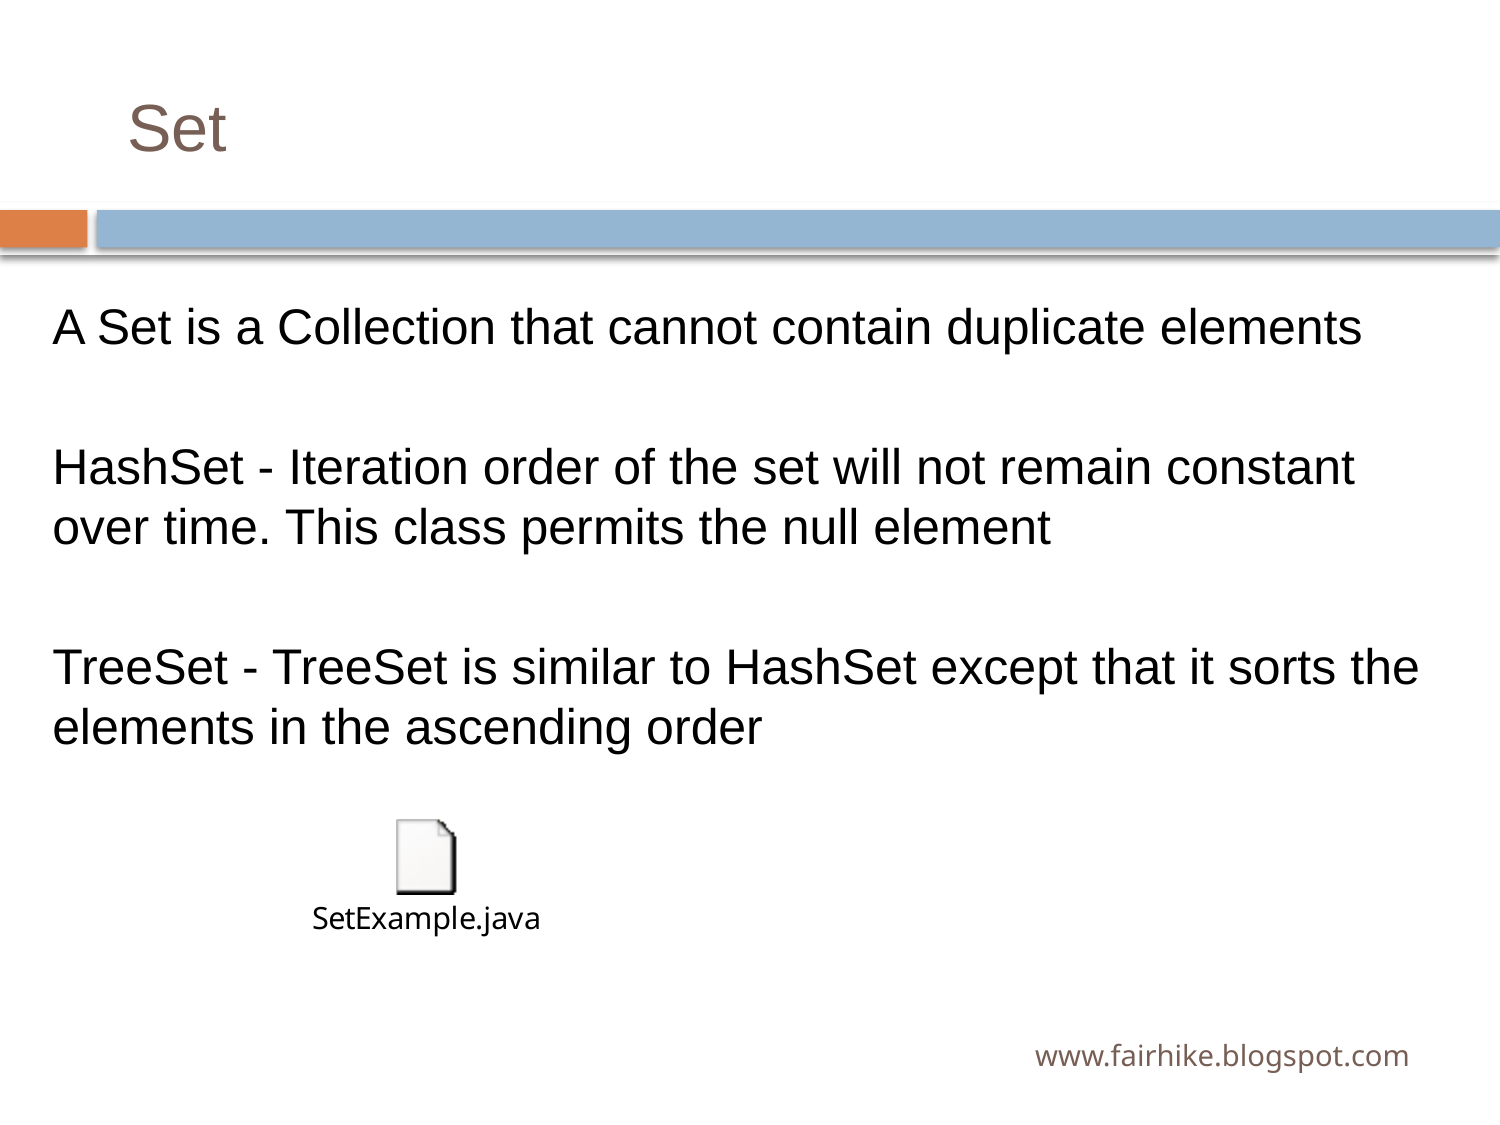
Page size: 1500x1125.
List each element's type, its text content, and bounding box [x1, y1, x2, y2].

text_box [287, 812, 563, 950]
text_box A Set is a Collection that cannot contain duplicate elements HashSet - Iteration order of the set will not remain constant over time. This class permits the null element TreeSet - TreeSet is similar to HashSet except that it sorts the elements in the ascending order [37, 287, 1450, 813]
title Set [112, 62, 1388, 188]
footer www.fairhike.blogspot.com [99, 1024, 1425, 1085]
